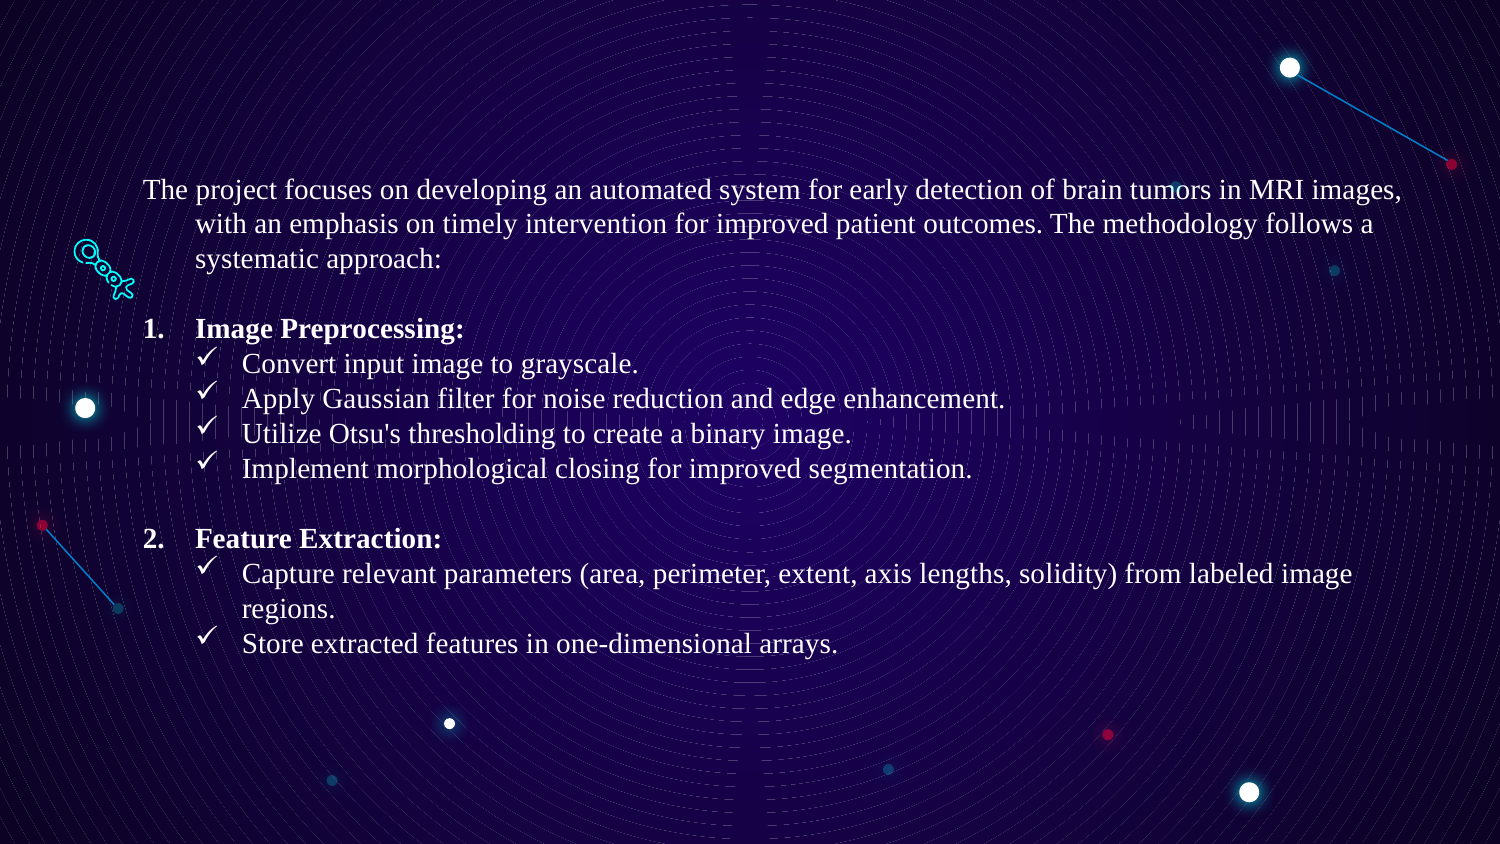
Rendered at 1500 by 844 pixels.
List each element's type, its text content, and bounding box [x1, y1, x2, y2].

subtitle The project focuses on developing an automated system for early detection of brain tumors in MRI images, with an emphasis on timely intervention for improved patient outcomes. The methodology follows a systematic approach: Image Preprocessing: Convert input image to grayscale. Apply Gaussian filter for noise reduction and edge enhancement. Utilize Otsu's thresholding to create a binary image. Implement morphological closing for improved segmentation. Feature Extraction: Capture relevant parameters (area, perimeter, extent, axis lengths, solidity) from labeled image regions. Store extracted features in one-dimensional arrays. [105, 154, 1428, 787]
text_box [1170, 181, 1182, 193]
text_box [1328, 265, 1341, 277]
text_box [1102, 729, 1114, 741]
text_box [444, 718, 456, 730]
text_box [72, 238, 136, 301]
